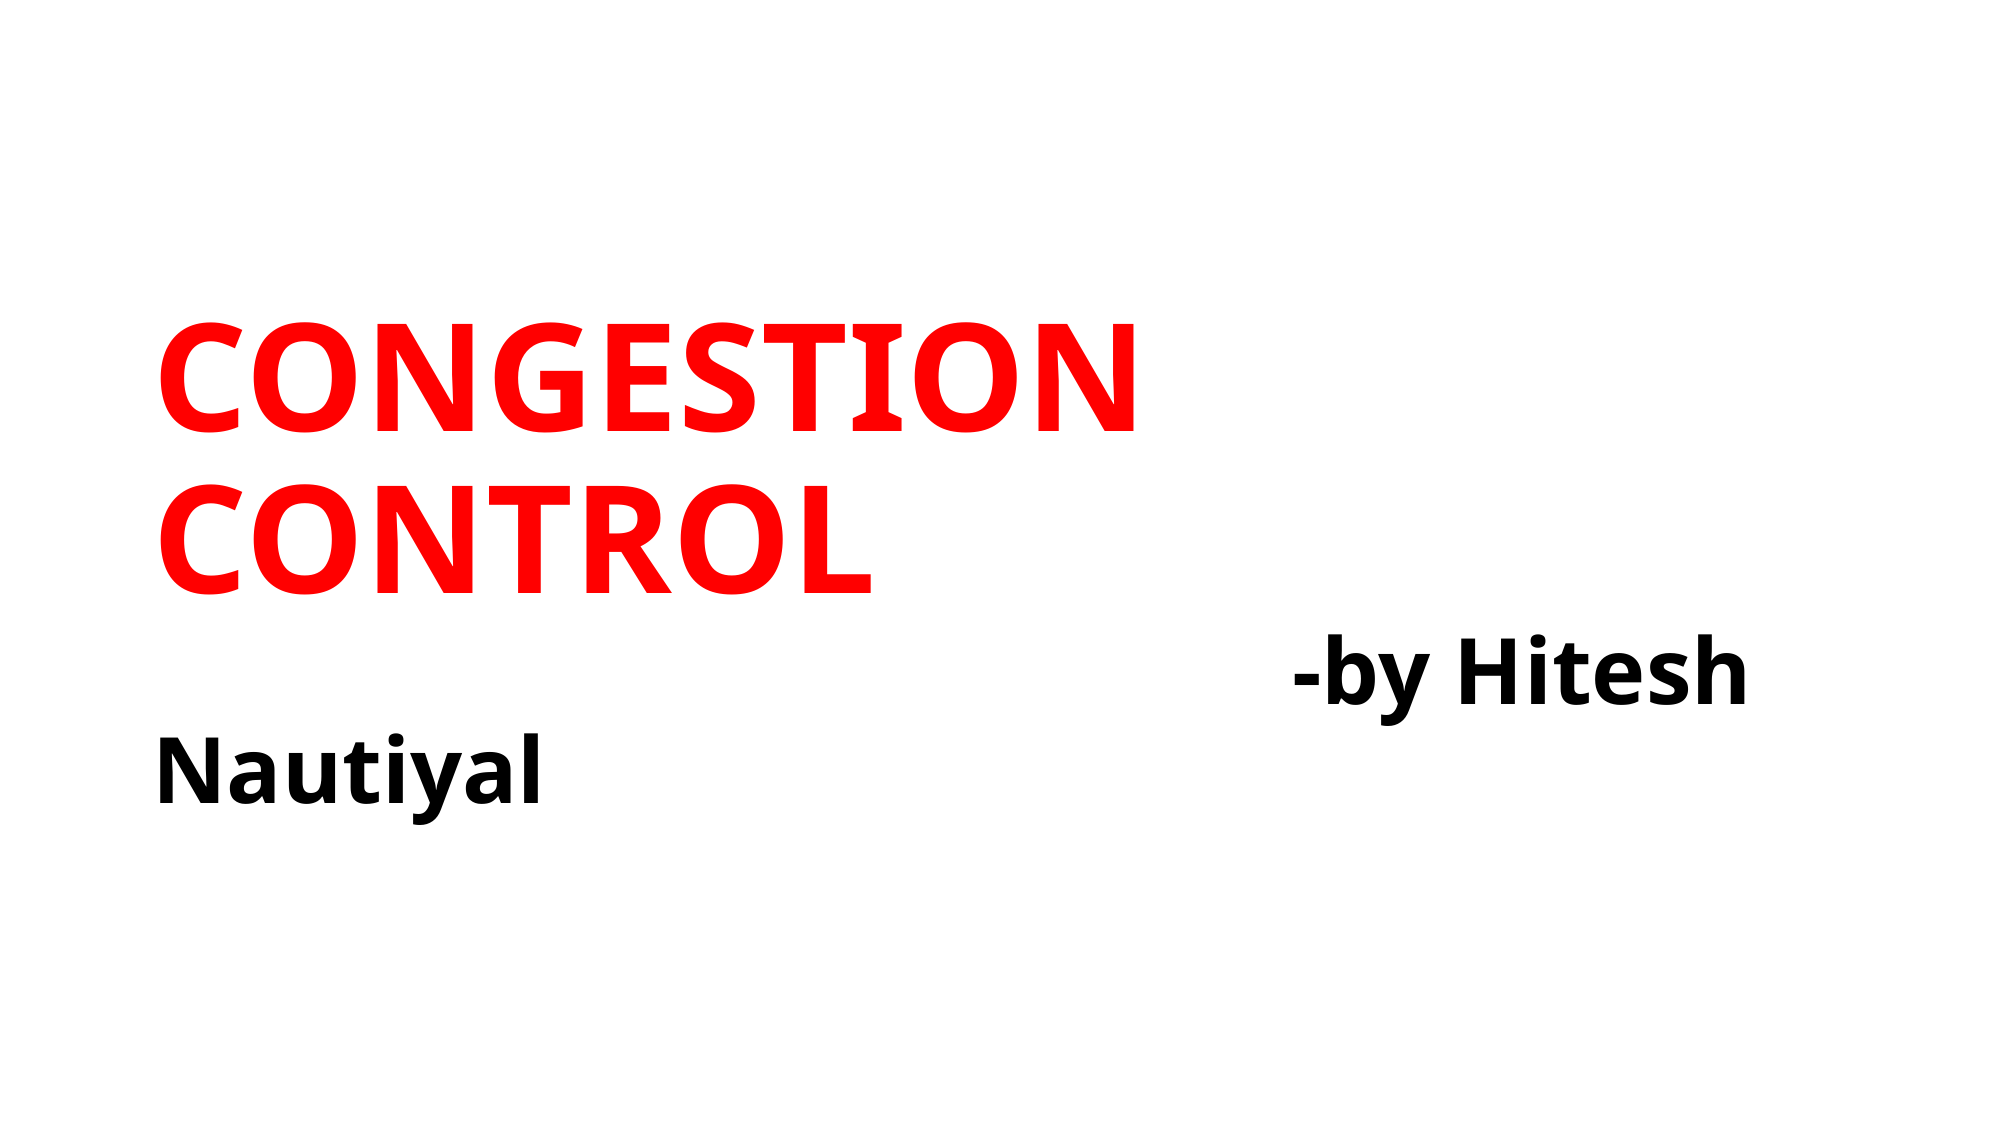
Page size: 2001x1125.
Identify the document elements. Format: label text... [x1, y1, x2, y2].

title CONGESTION CONTROL -by Hitesh Nautiyal [137, 59, 1907, 1066]
